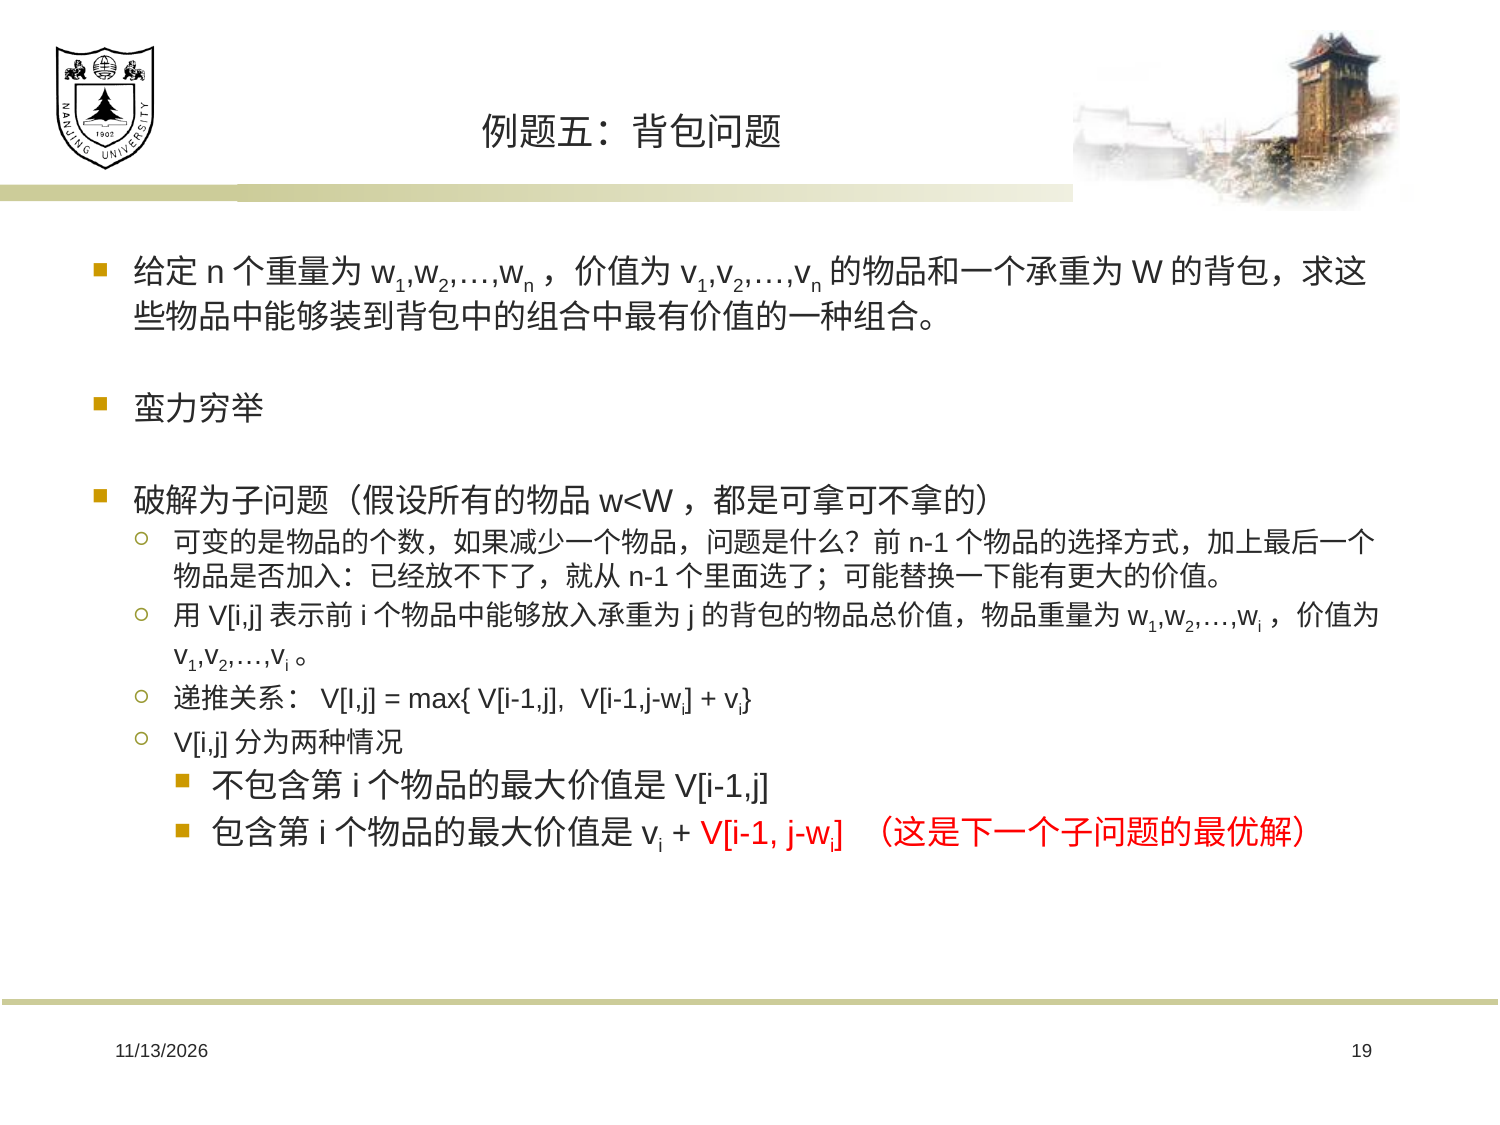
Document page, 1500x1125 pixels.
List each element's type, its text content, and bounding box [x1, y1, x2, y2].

picture [50, 42, 160, 173]
picture [2, 999, 1498, 1005]
picture [1073, 30, 1400, 211]
title 例题五：背包问题 [171, 66, 1093, 161]
slide_number 19 [1234, 1030, 1388, 1106]
list 给定n个重量为w1,w2,…,wn，价值为v1,v2,…,vn的物品和一个承重为W的背包，求这些物品中能够装到背包中的组合中最有价值的一种组合。 蛮力穷举 破解为子问题（假设所有的物品w<W，都是可拿可不拿的） 可变的是物品的个数，如果减少一个物品，问题是什么？前n-1个物品的选择方式，加上最后一个物品是否加入：已经放不下了，就从n-1个里面选了；可能替换一下能有更大的价值。 用V[i,j]表示前i个物品中能够放入承重为j的背包的物品总价值，物品重量为w1,w2,…,wi，价值为v1,v2,…,vi。 递推关系：V[I,j] = max{ V[i-1,j], V[i-1,j-wi] + vi} V[i,j]分为两种情况 不包含第i个物品的最大价值是V[i-1,j] 包含第i个物品的最大价值是vi + V[i-1, j-wi] （这是下一个子问题的最优解） [76, 243, 1413, 965]
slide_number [100, 1030, 313, 1106]
